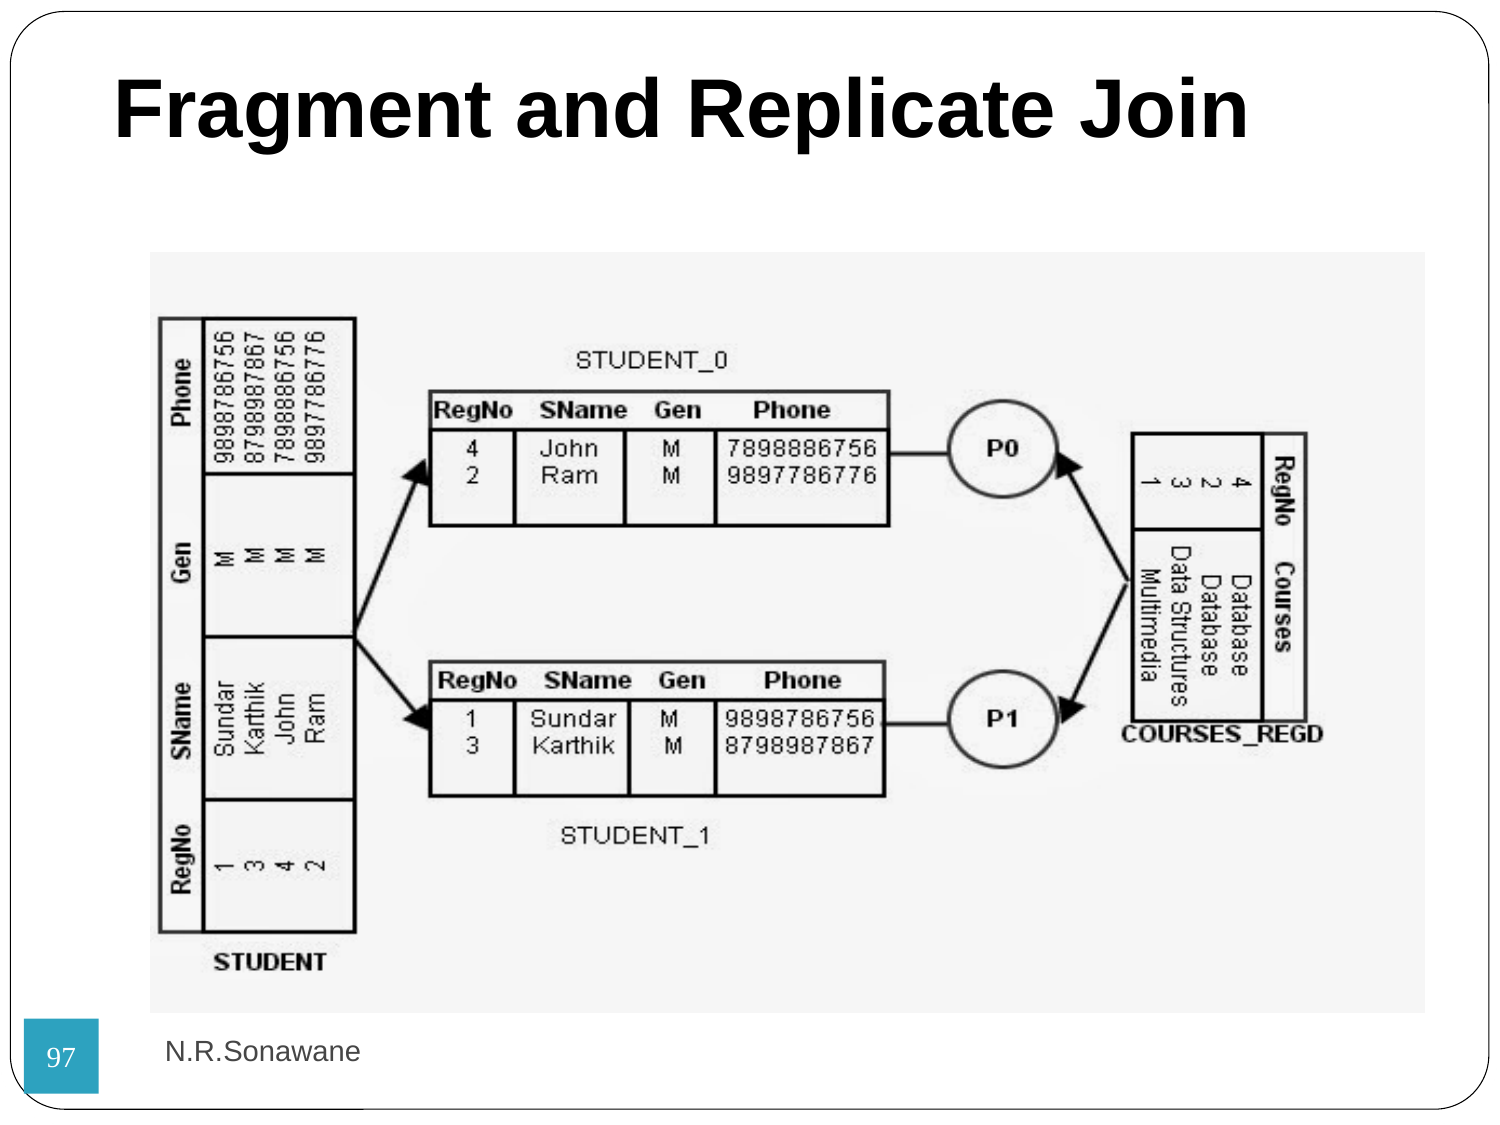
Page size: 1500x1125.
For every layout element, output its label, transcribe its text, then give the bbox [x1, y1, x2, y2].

text_box N.R.Sonawane [150, 1020, 800, 1088]
text_box Fragment and Replicate Join [98, 46, 1350, 162]
text_box <number> [23, 1018, 99, 1094]
picture [149, 252, 1426, 1013]
